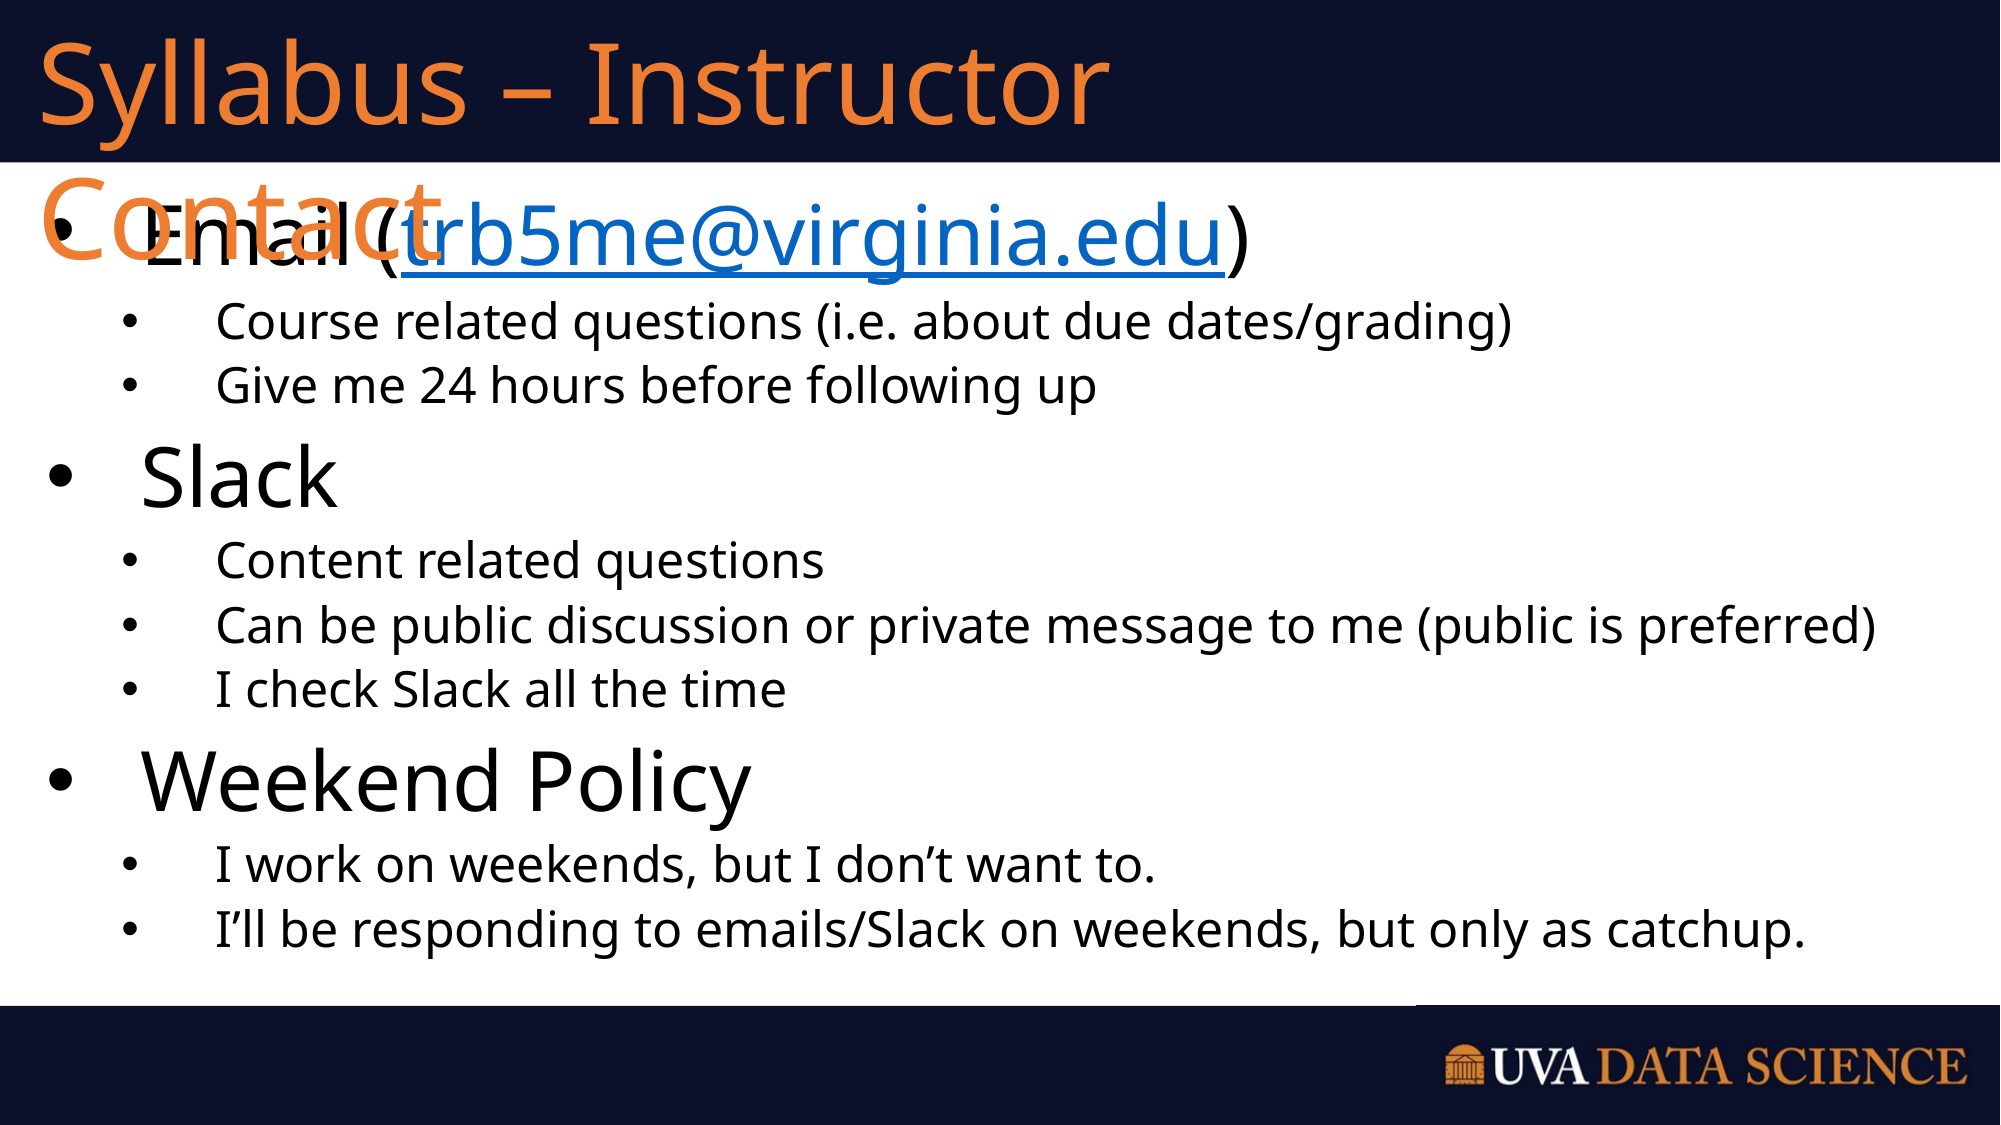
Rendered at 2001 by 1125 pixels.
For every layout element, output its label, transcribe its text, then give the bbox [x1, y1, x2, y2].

text_box [0, 0, 2000, 163]
picture [1416, 1005, 2000, 1125]
text_box [0, 1005, 1415, 1125]
text_box Syllabus – Instructor Contact [22, 4, 1503, 290]
list Email (trb5me@virginia.edu) Course related questions (i.e. about due dates/grading) Give me 24 hours before following up Slack Content related questions Can be public discussion or private message to me (public is preferred) I check Slack all the time Weekend Policy I work on weekends, but I don’t want to. I’ll be responding to emails/Slack on weekends, but only as catchup. [31, 168, 1958, 988]
